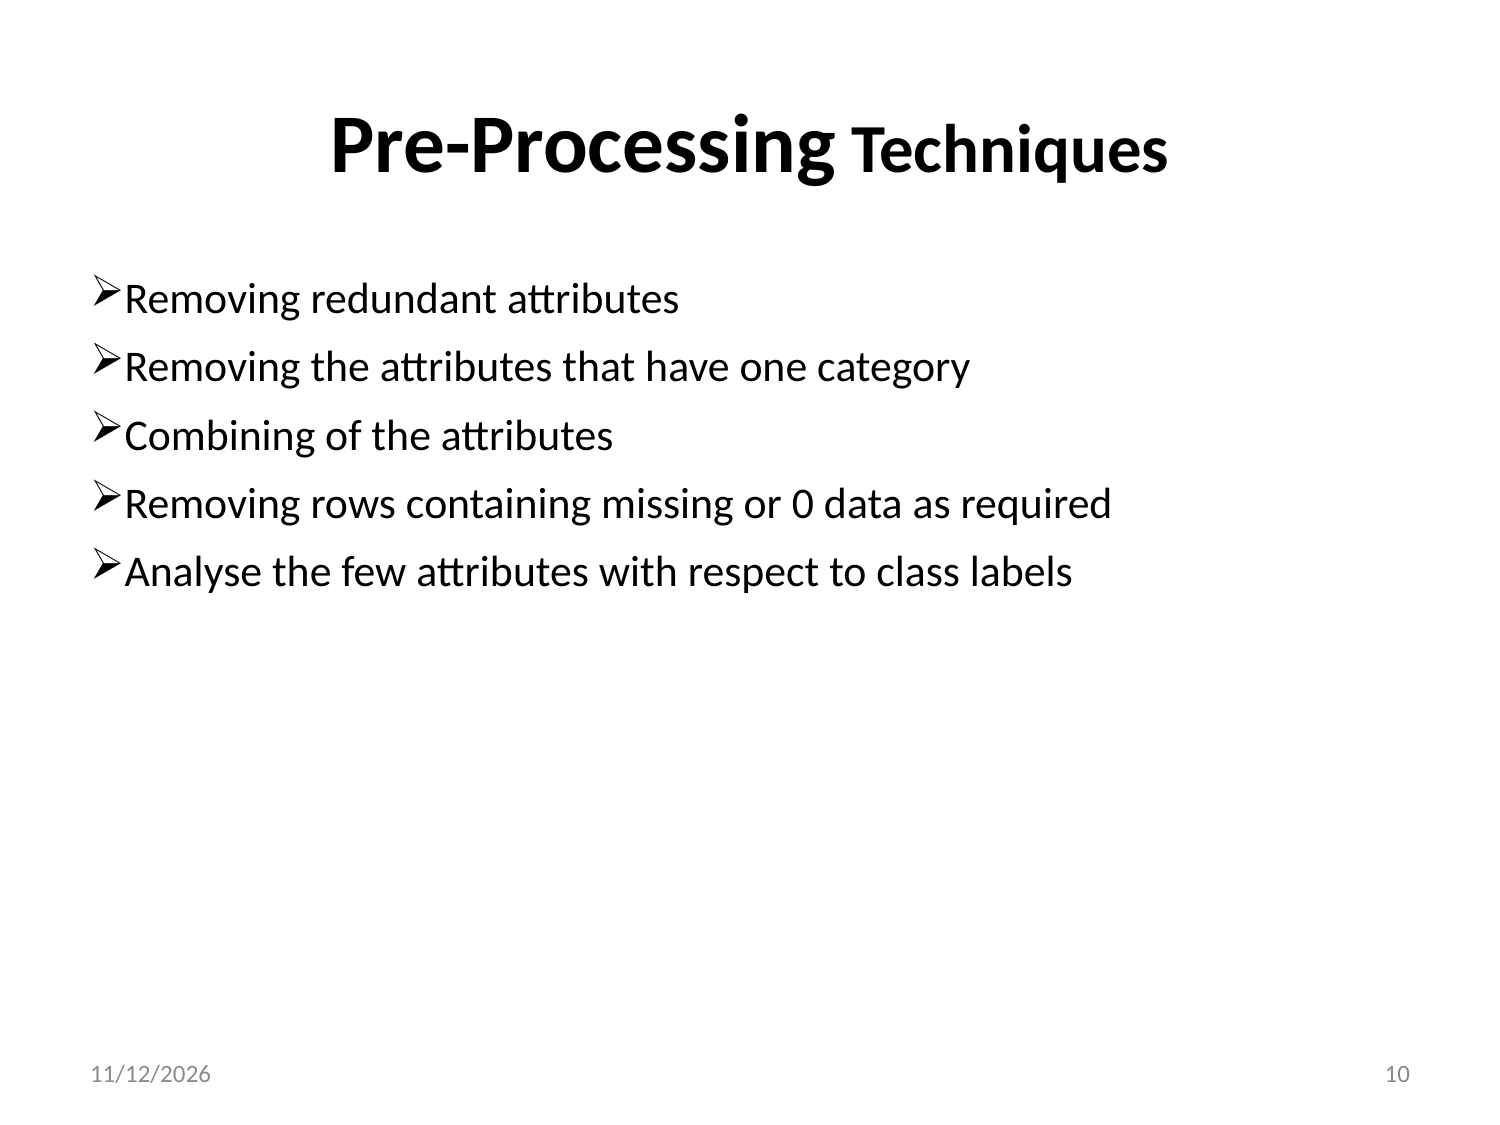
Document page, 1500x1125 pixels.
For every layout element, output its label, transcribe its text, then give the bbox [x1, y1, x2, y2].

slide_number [75, 1042, 425, 1103]
slide_number 10 [1074, 1042, 1425, 1103]
list Removing redundant attributes Removing the attributes that have one category Combining of the attributes Removing rows containing missing or 0 data as required Analyse the few attributes with respect to class labels [75, 262, 1425, 1005]
title Pre-Processing Techniques [75, 45, 1425, 233]
